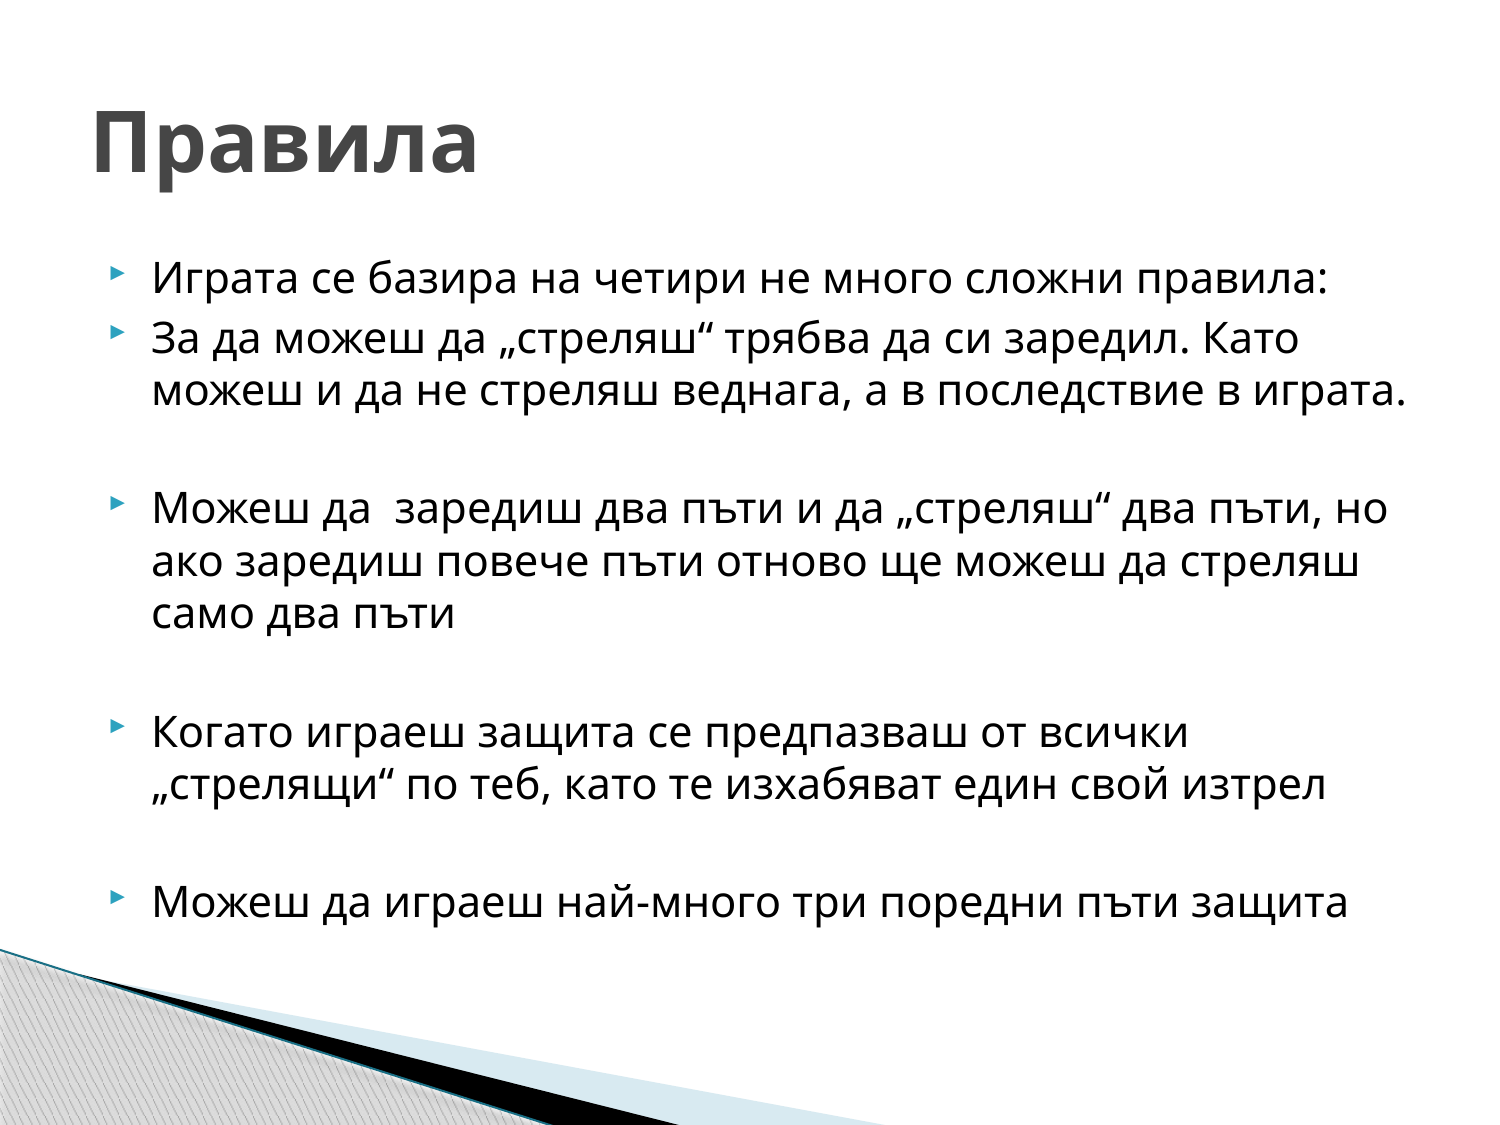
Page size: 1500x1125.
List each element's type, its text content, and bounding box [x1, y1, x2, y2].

list Играта се базира на четири не много сложни правила: За да можеш да „стреляш“ трябва да си заредил. Като можеш и да не стреляш веднага, а в последствие в играта. Можеш да заредиш два пъти и да „стреляш“ два пъти, но ако заредиш повече пъти отново ще можеш да стреляш само два пъти Когато играеш защита се предпазваш от всички „стрелящи“ по теб, като те изхабяват един свой изтрел Можеш да играеш най-много три поредни пъти защита [75, 243, 1425, 986]
title Правила [75, 45, 1425, 233]
